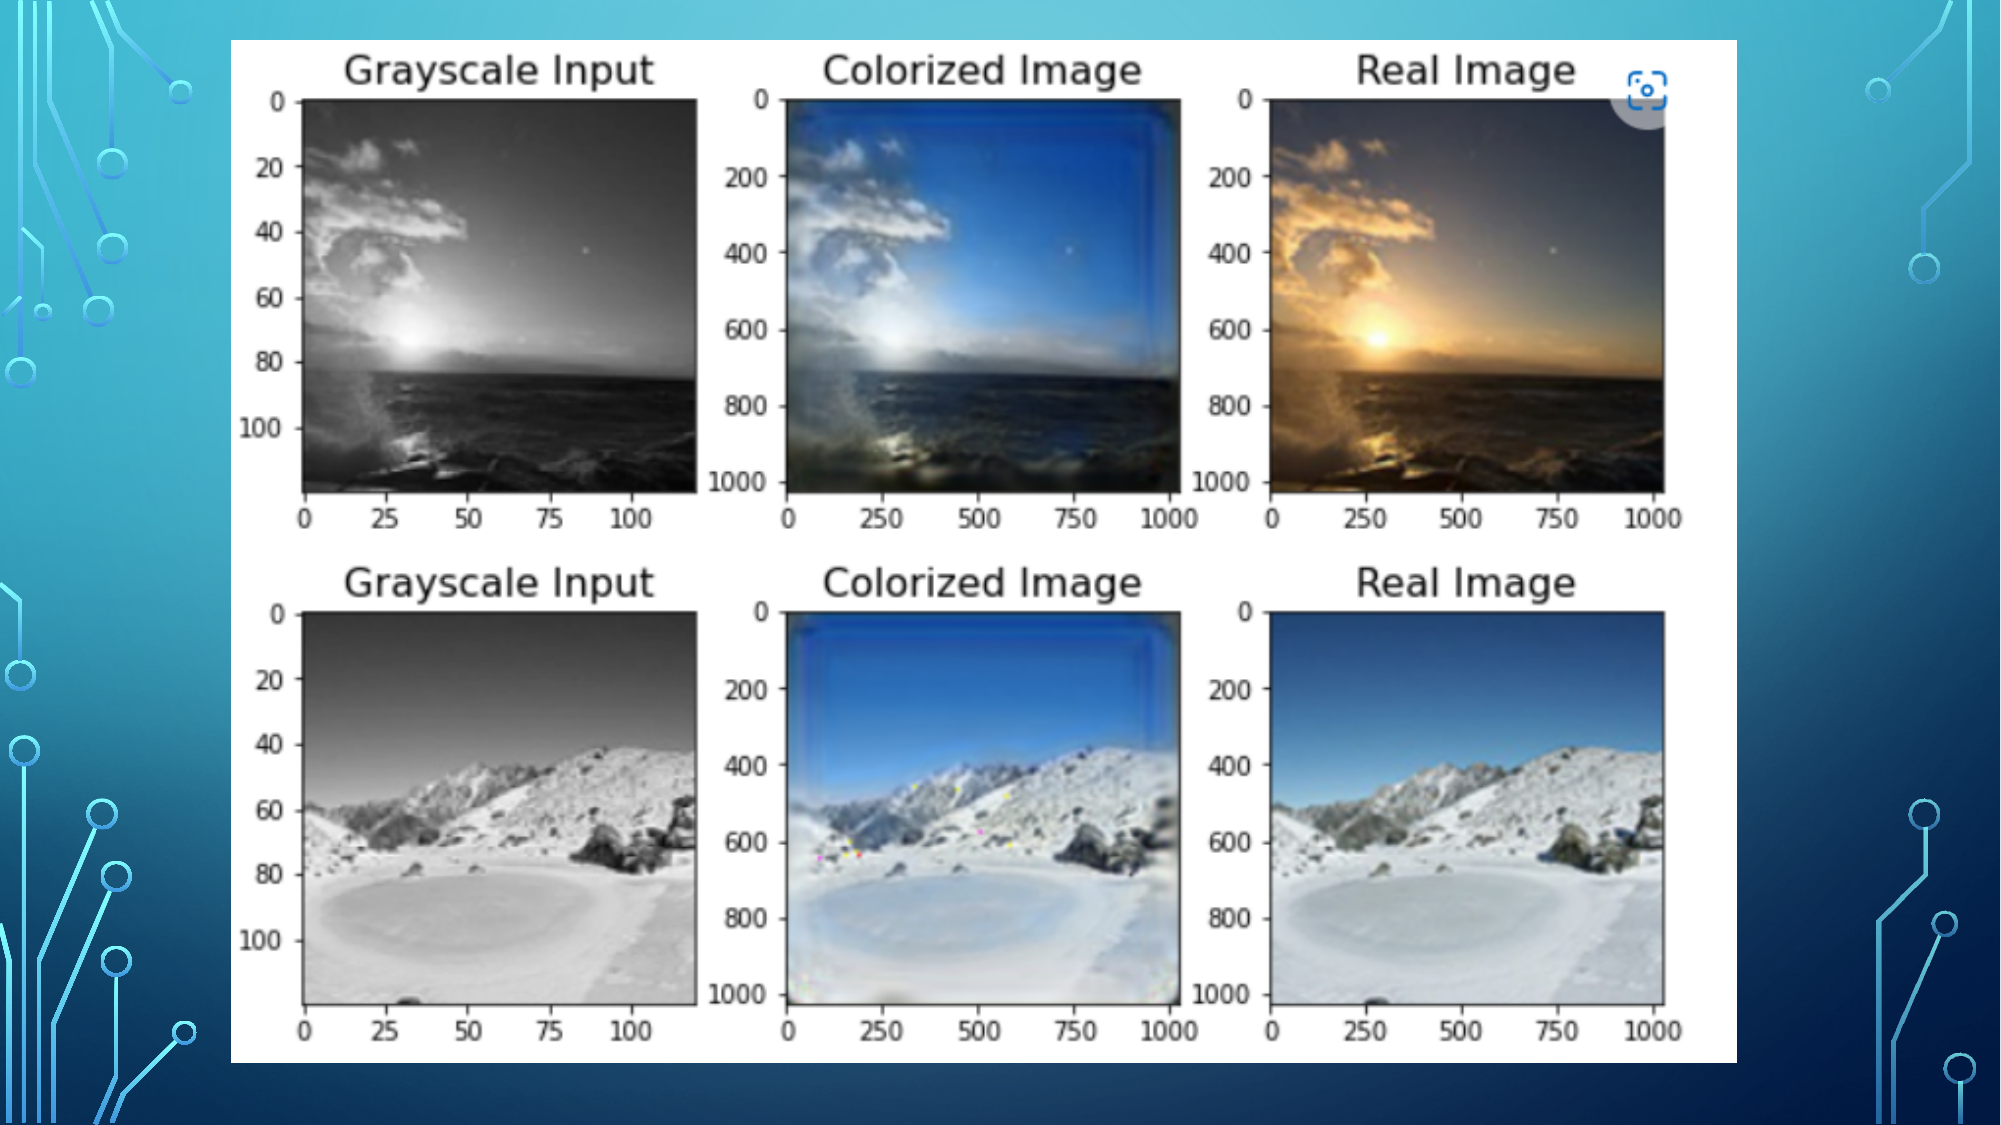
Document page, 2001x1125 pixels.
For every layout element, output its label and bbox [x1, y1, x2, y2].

picture [231, 40, 1737, 1063]
